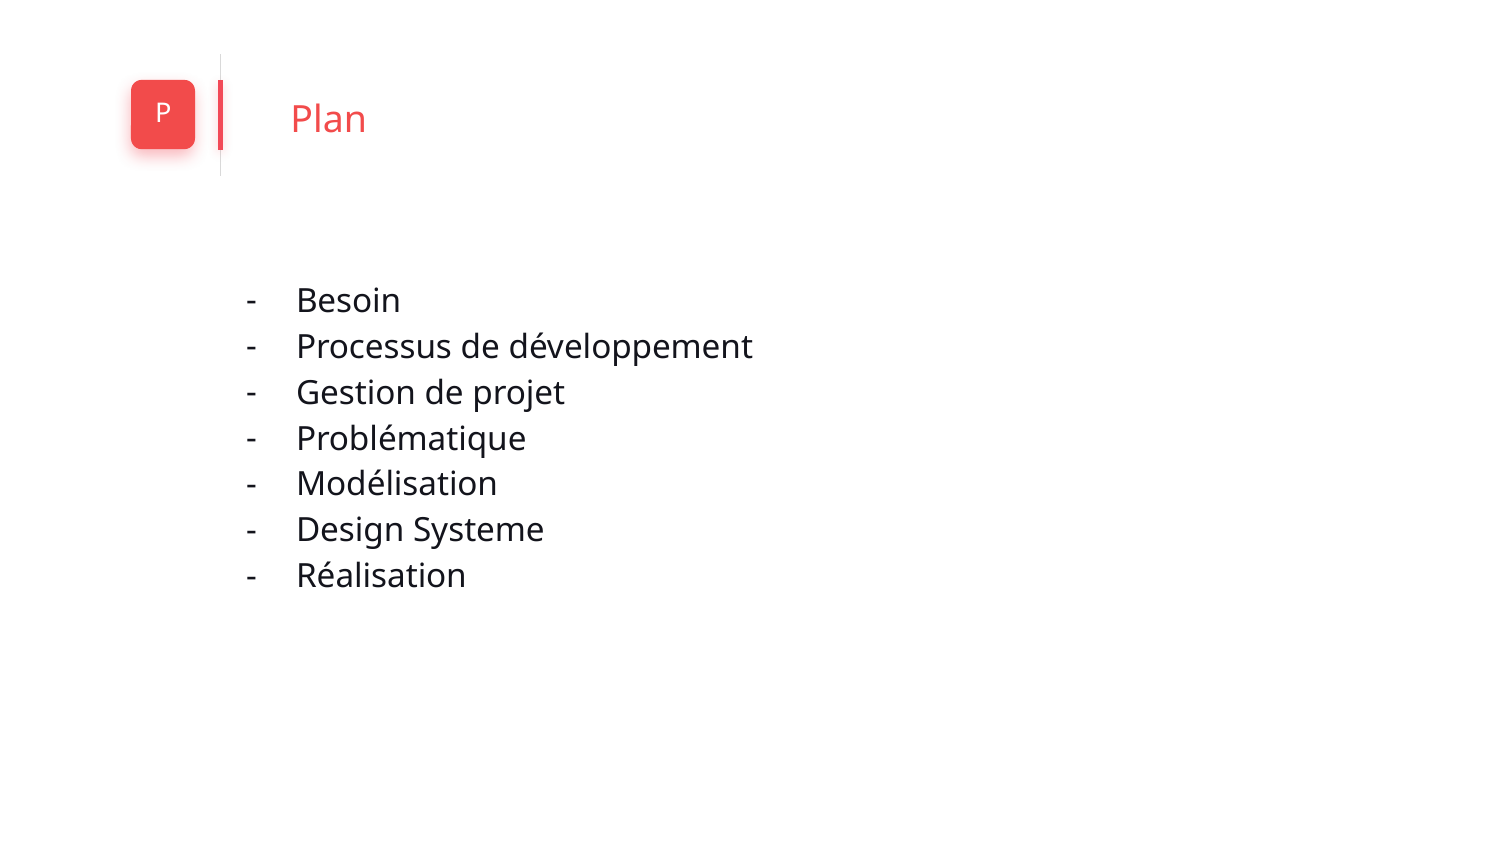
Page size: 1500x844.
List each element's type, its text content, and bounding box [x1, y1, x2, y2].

text_box P [121, 80, 205, 189]
text_box Plan [275, 80, 989, 201]
text_box Besoin Processus de développement Gestion de projet Problématique Modélisation Design Systeme Réalisation [130, 258, 1368, 814]
